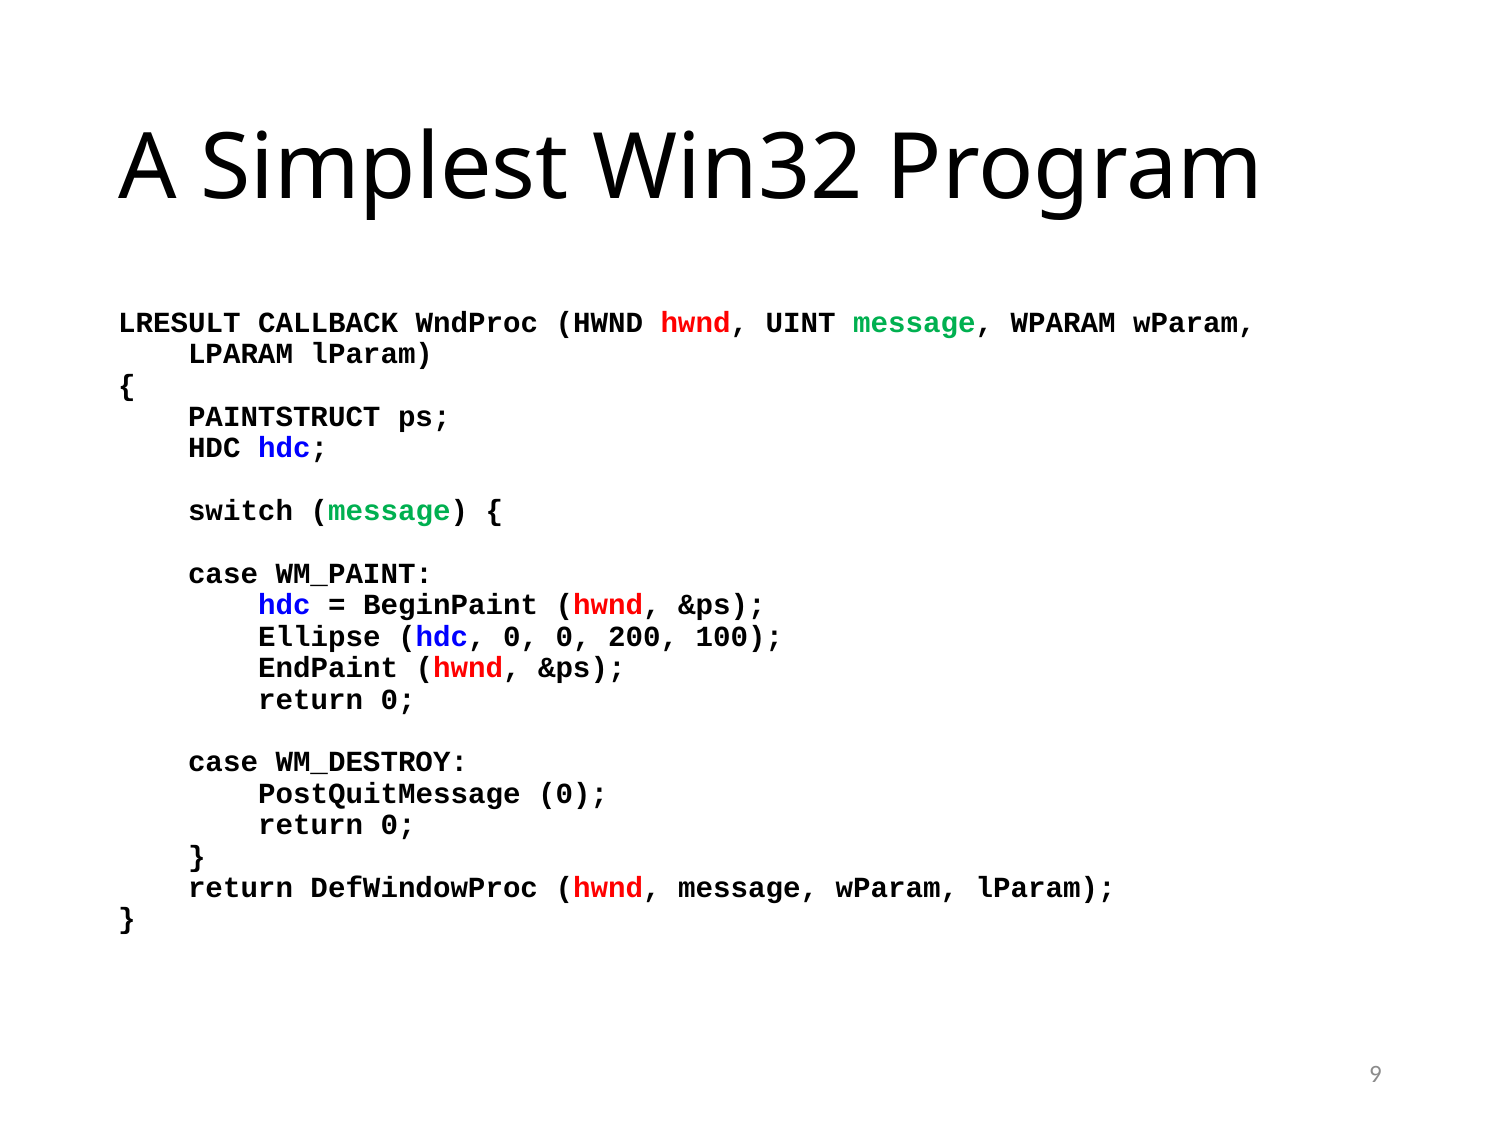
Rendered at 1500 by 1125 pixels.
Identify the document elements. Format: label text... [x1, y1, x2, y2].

list LRESULT CALLBACK WndProc (HWND hwnd, UINT message, WPARAM wParam, LPARAM lParam) { PAINTSTRUCT ps; HDC hdc; switch (message) { case WM_PAINT: hdc = BeginPaint (hwnd, &ps); Ellipse (hdc, 0, 0, 200, 100); EndPaint (hwnd, &ps); return 0; case WM_DESTROY: PostQuitMessage (0); return 0; } return DefWindowProc (hwnd, message, wParam, lParam); } [103, 299, 1397, 1014]
title A Simplest Win32 Program [103, 59, 1397, 278]
slide_number 9 [1059, 1042, 1397, 1103]
